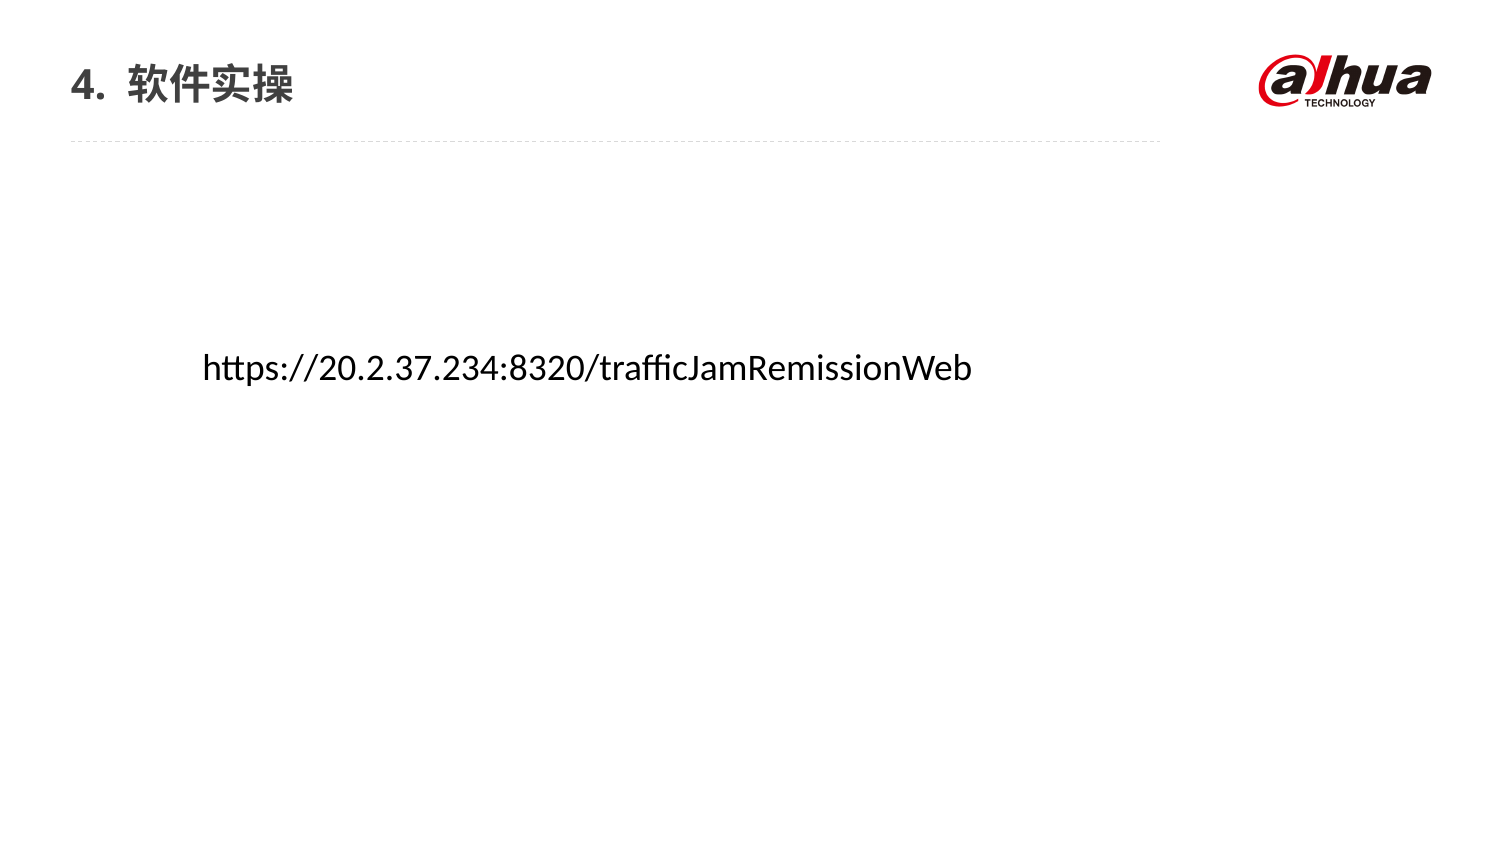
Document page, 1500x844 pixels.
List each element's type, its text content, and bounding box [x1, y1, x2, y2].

title 4. 软件实操 [70, 57, 1193, 109]
text_box https://20.2.37.234:8320/trafficJamRemissionWeb [187, 335, 997, 396]
picture [1256, 53, 1434, 108]
